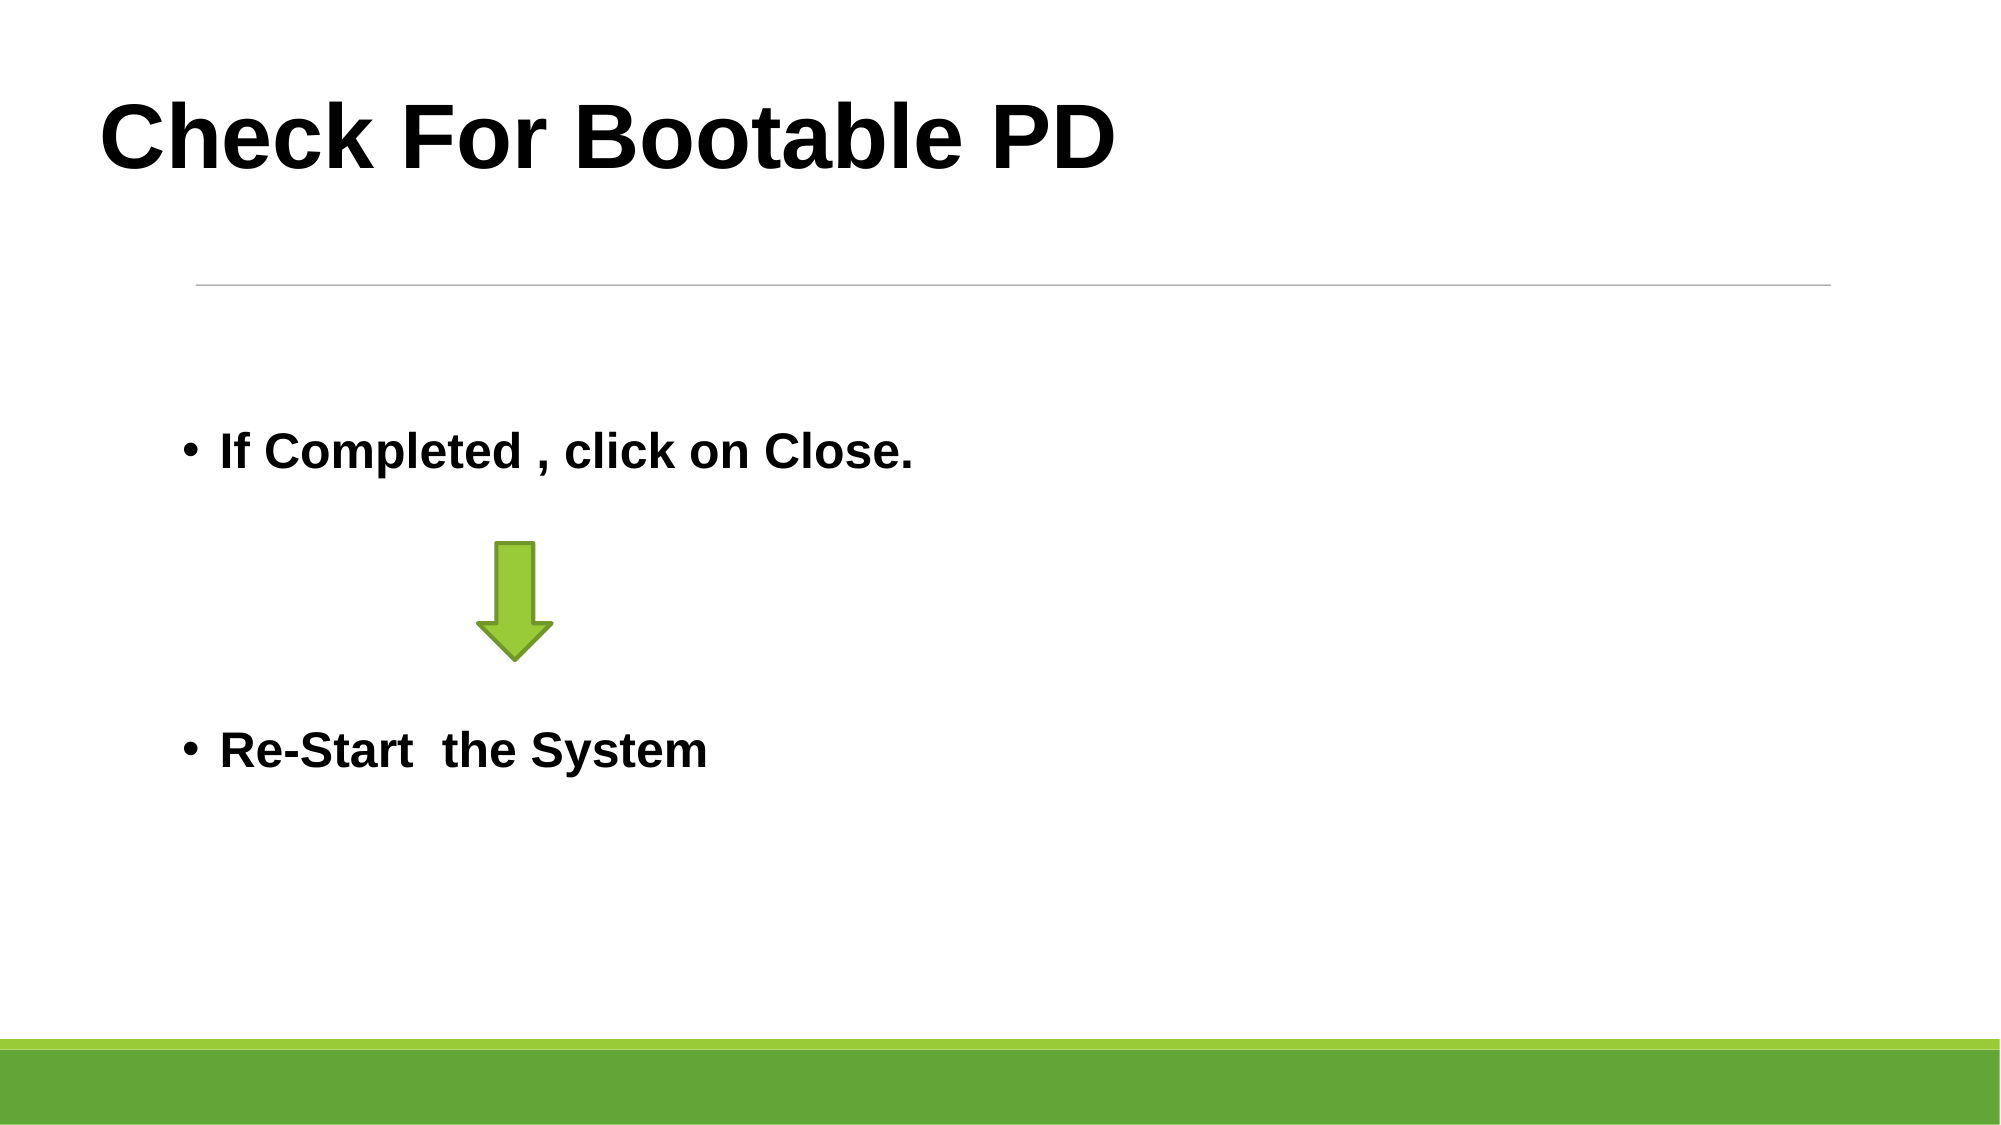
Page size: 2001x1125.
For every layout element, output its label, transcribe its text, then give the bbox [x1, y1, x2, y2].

text_box [475, 541, 554, 663]
title Check For Bootable PD [99, 44, 1900, 233]
subtitle If Completed , click on Close. Re-Start the System [182, 482, 1832, 721]
